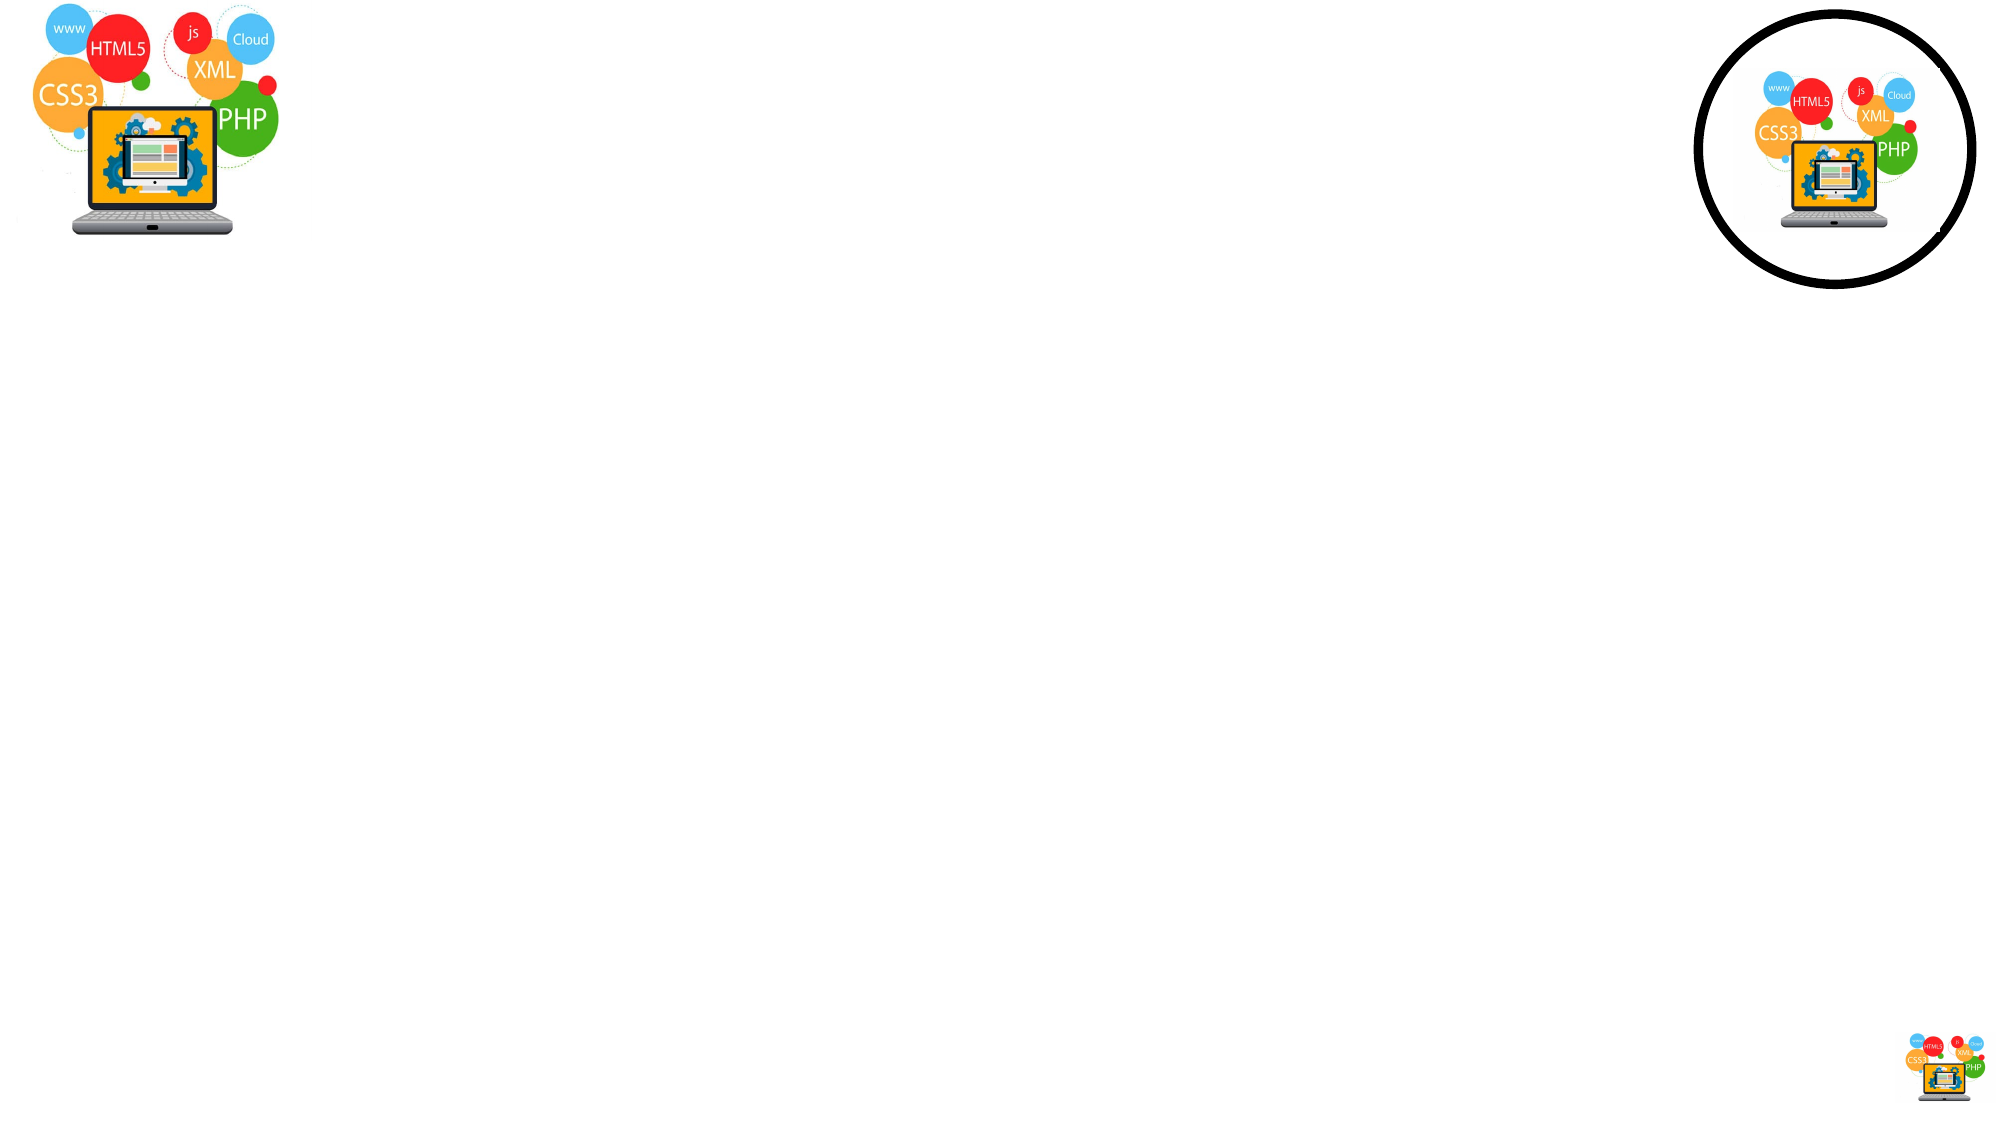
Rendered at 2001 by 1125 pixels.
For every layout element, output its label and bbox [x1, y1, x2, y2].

text_box [1698, 13, 1972, 285]
picture [0, 0, 312, 241]
picture [1894, 1032, 1997, 1104]
